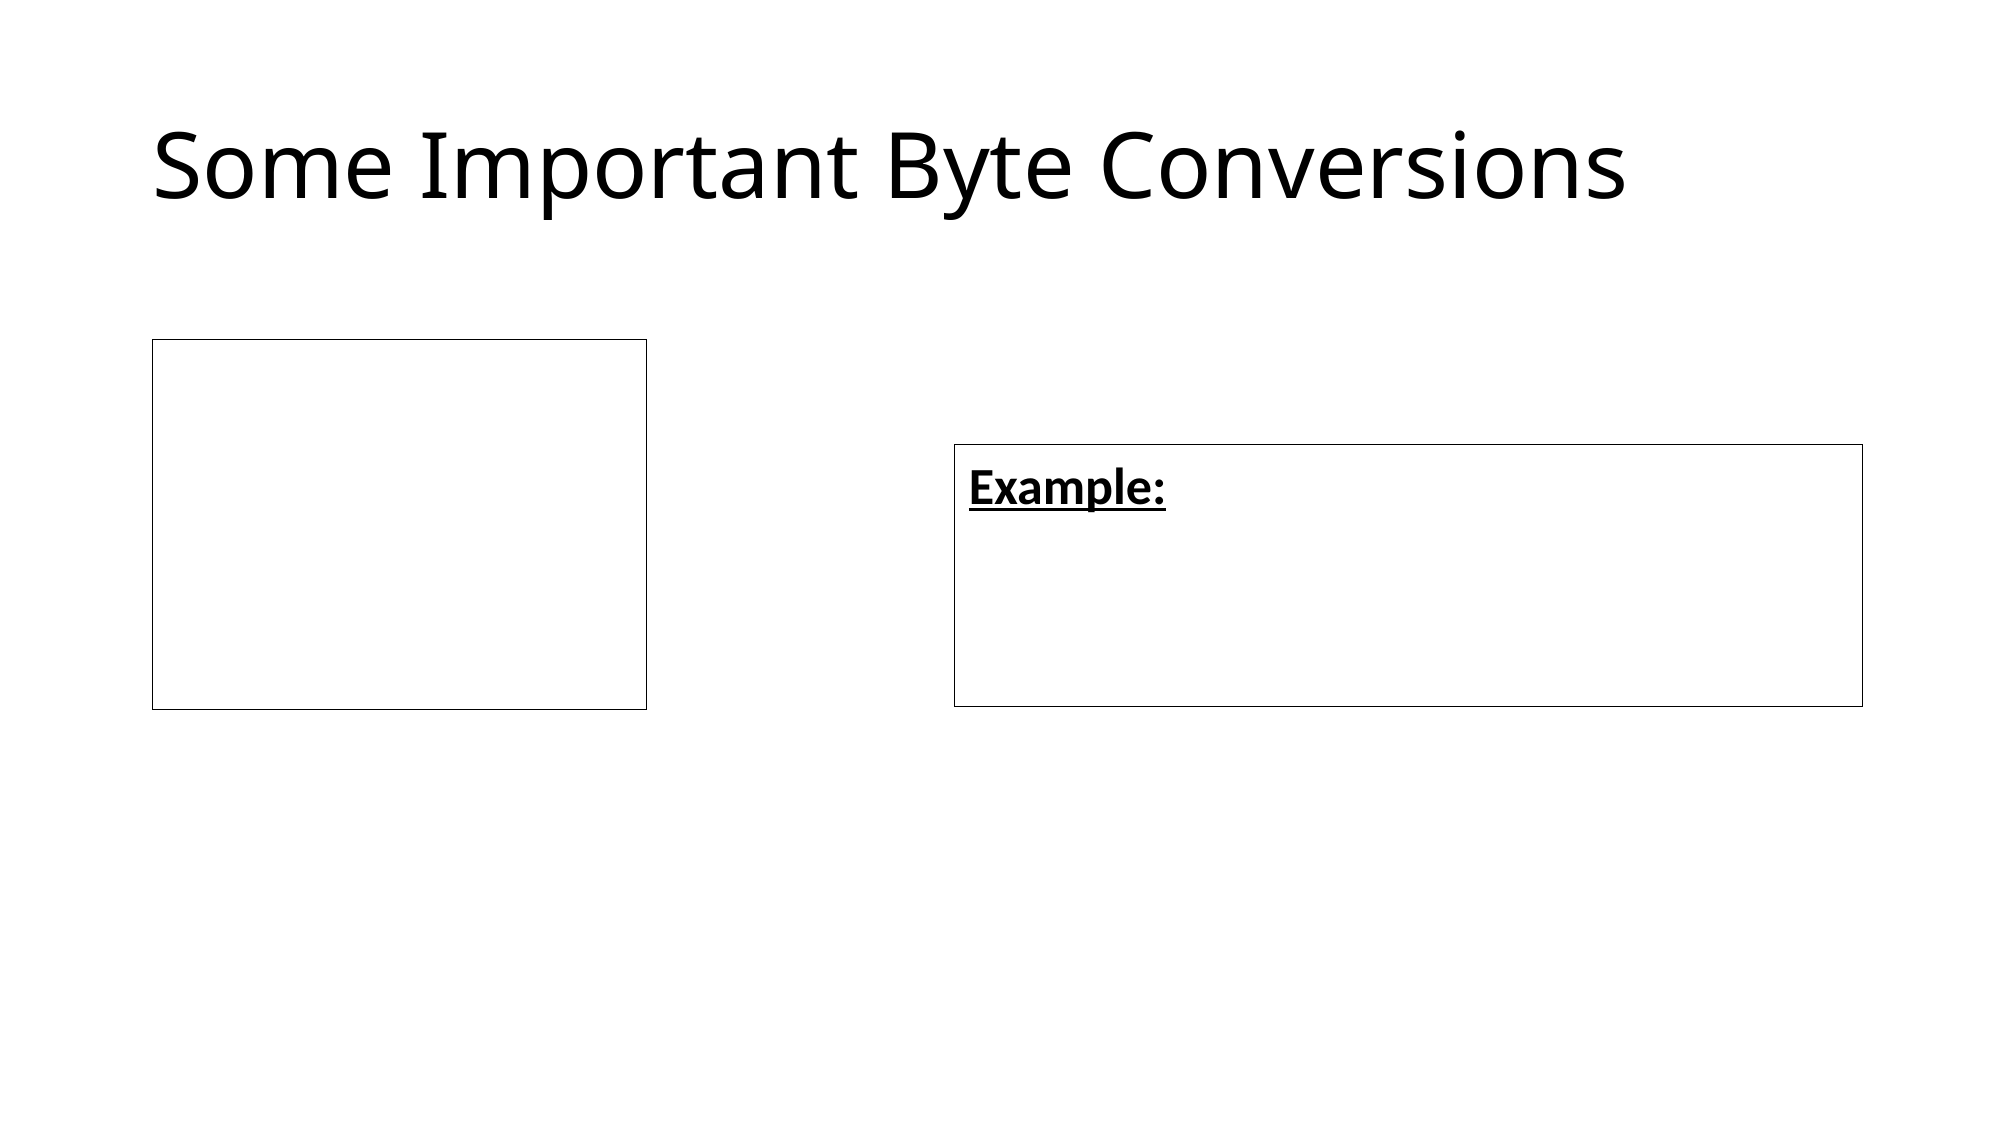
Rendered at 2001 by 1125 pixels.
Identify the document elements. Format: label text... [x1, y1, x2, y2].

title Some Important Byte Conversions [137, 59, 1863, 278]
